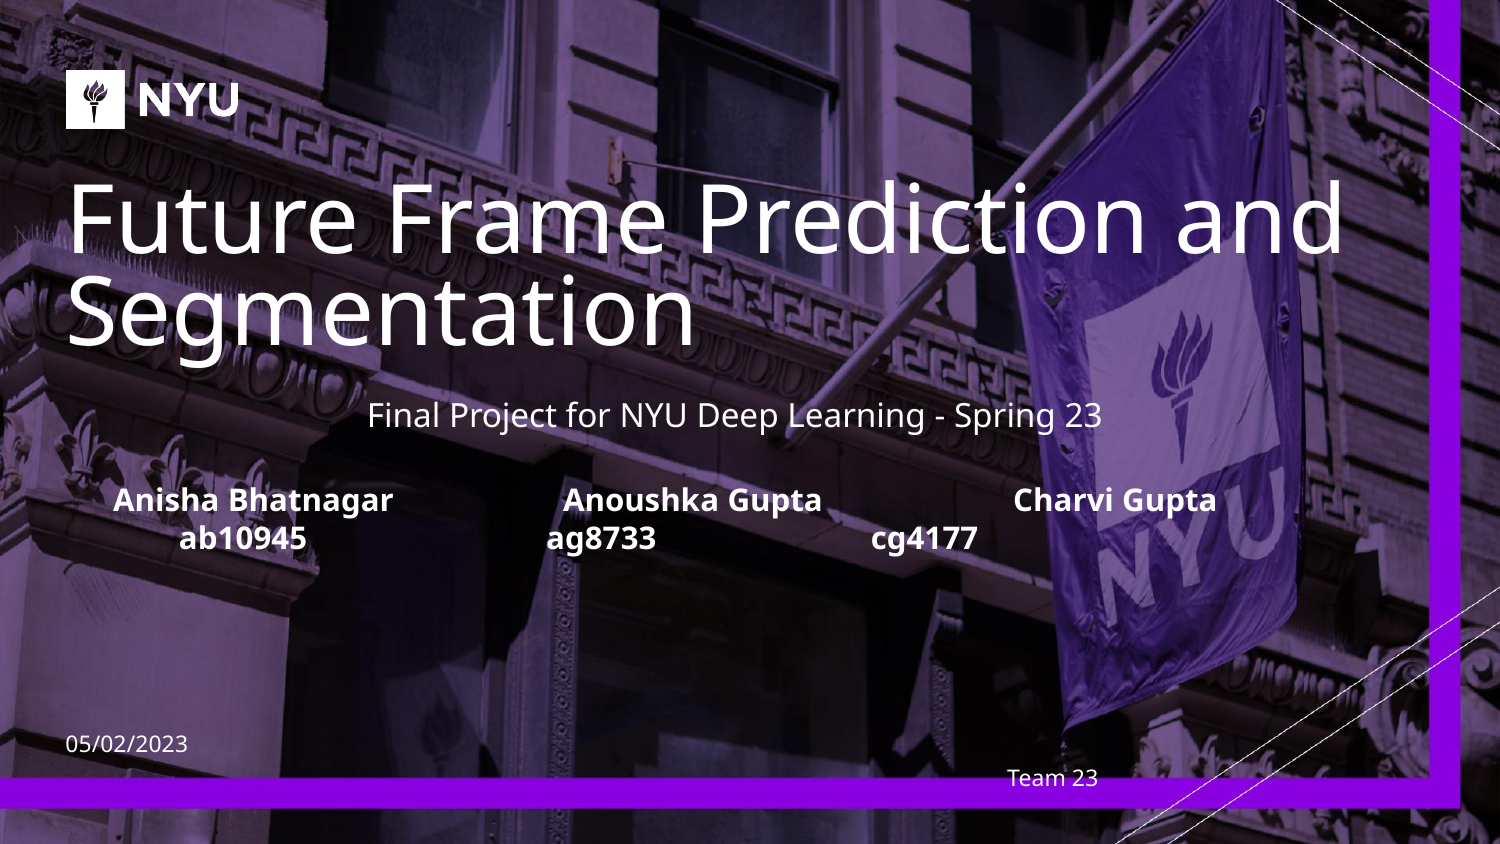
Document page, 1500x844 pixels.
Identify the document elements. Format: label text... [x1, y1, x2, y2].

list 05/02/2023 Team 23 [50, 679, 1434, 788]
subtitle Anisha Bhatnagar Anoushka Gupta Charvi Gupta ab10945 ag8733 cg4177 [98, 507, 1419, 594]
title Future Frame Prediction and Segmentation [50, 65, 1407, 379]
subtitle Final Project for NYU Deep Learning - Spring 23 [50, 379, 1421, 507]
picture [0, 0, 1500, 844]
